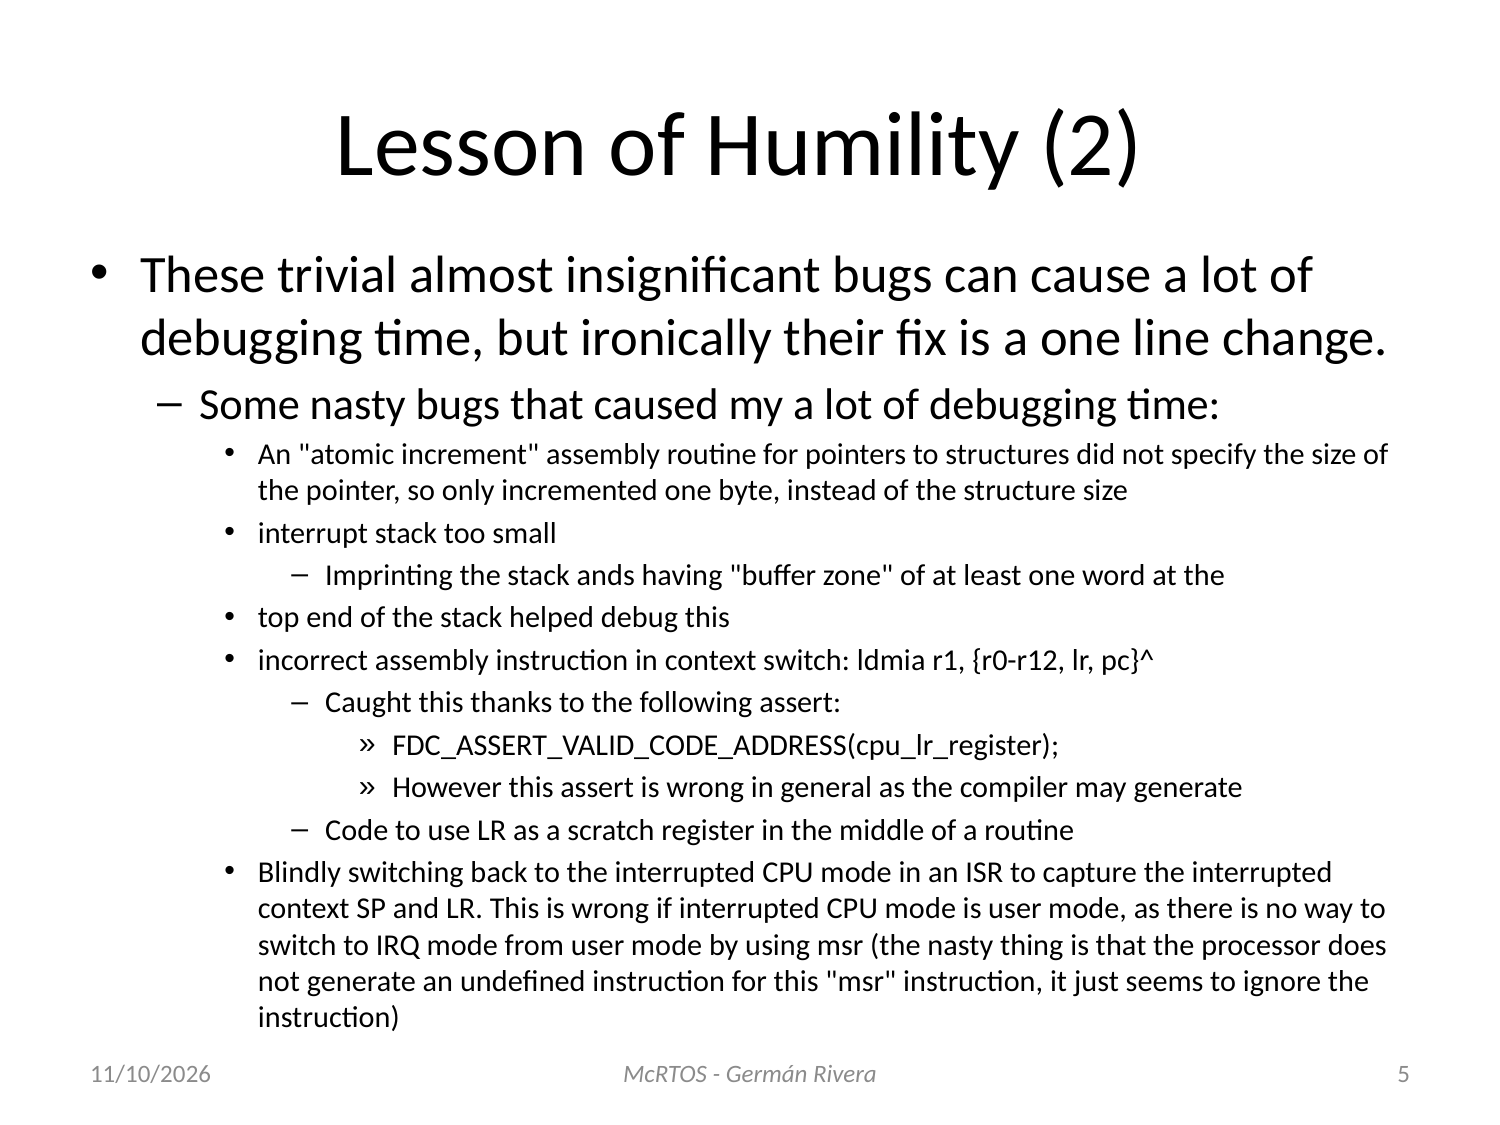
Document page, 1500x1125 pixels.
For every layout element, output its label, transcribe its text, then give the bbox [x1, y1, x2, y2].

title Lesson of Humility (2) [75, 45, 1425, 232]
list These trivial almost insignificant bugs can cause a lot of debugging time, but ironically their fix is a one line change. Some nasty bugs that caused my a lot of debugging time: An "atomic increment" assembly routine for pointers to structures did not specify the size of the pointer, so only incremented one byte, instead of the structure size interrupt stack too small Imprinting the stack ands having "buffer zone" of at least one word at the top end of the stack helped debug this incorrect assembly instruction in context switch: ldmia r1, {r0-r12, lr, pc}^ Caught this thanks to the following assert: FDC_ASSERT_VALID_CODE_ADDRESS(cpu_lr_register); However this assert is wrong in general as the compiler may generate Code to use LR as a scratch register in the middle of a routine Blindly switching back to the interrupted CPU mode in an ISR to capture the interrupted context SP and LR. This is wrong if interrupted CPU mode is user mode, as there is no way to switch to IRQ mode from user mode by using msr (the nasty thing is that the processor does not generate an undefined instruction for this "msr" instruction, it just seems to ignore the instruction) [75, 232, 1425, 1073]
footer McRTOS - Germán Rivera [387, 1042, 1113, 1103]
slide_number 5 [1149, 1042, 1425, 1103]
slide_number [75, 1042, 350, 1103]
